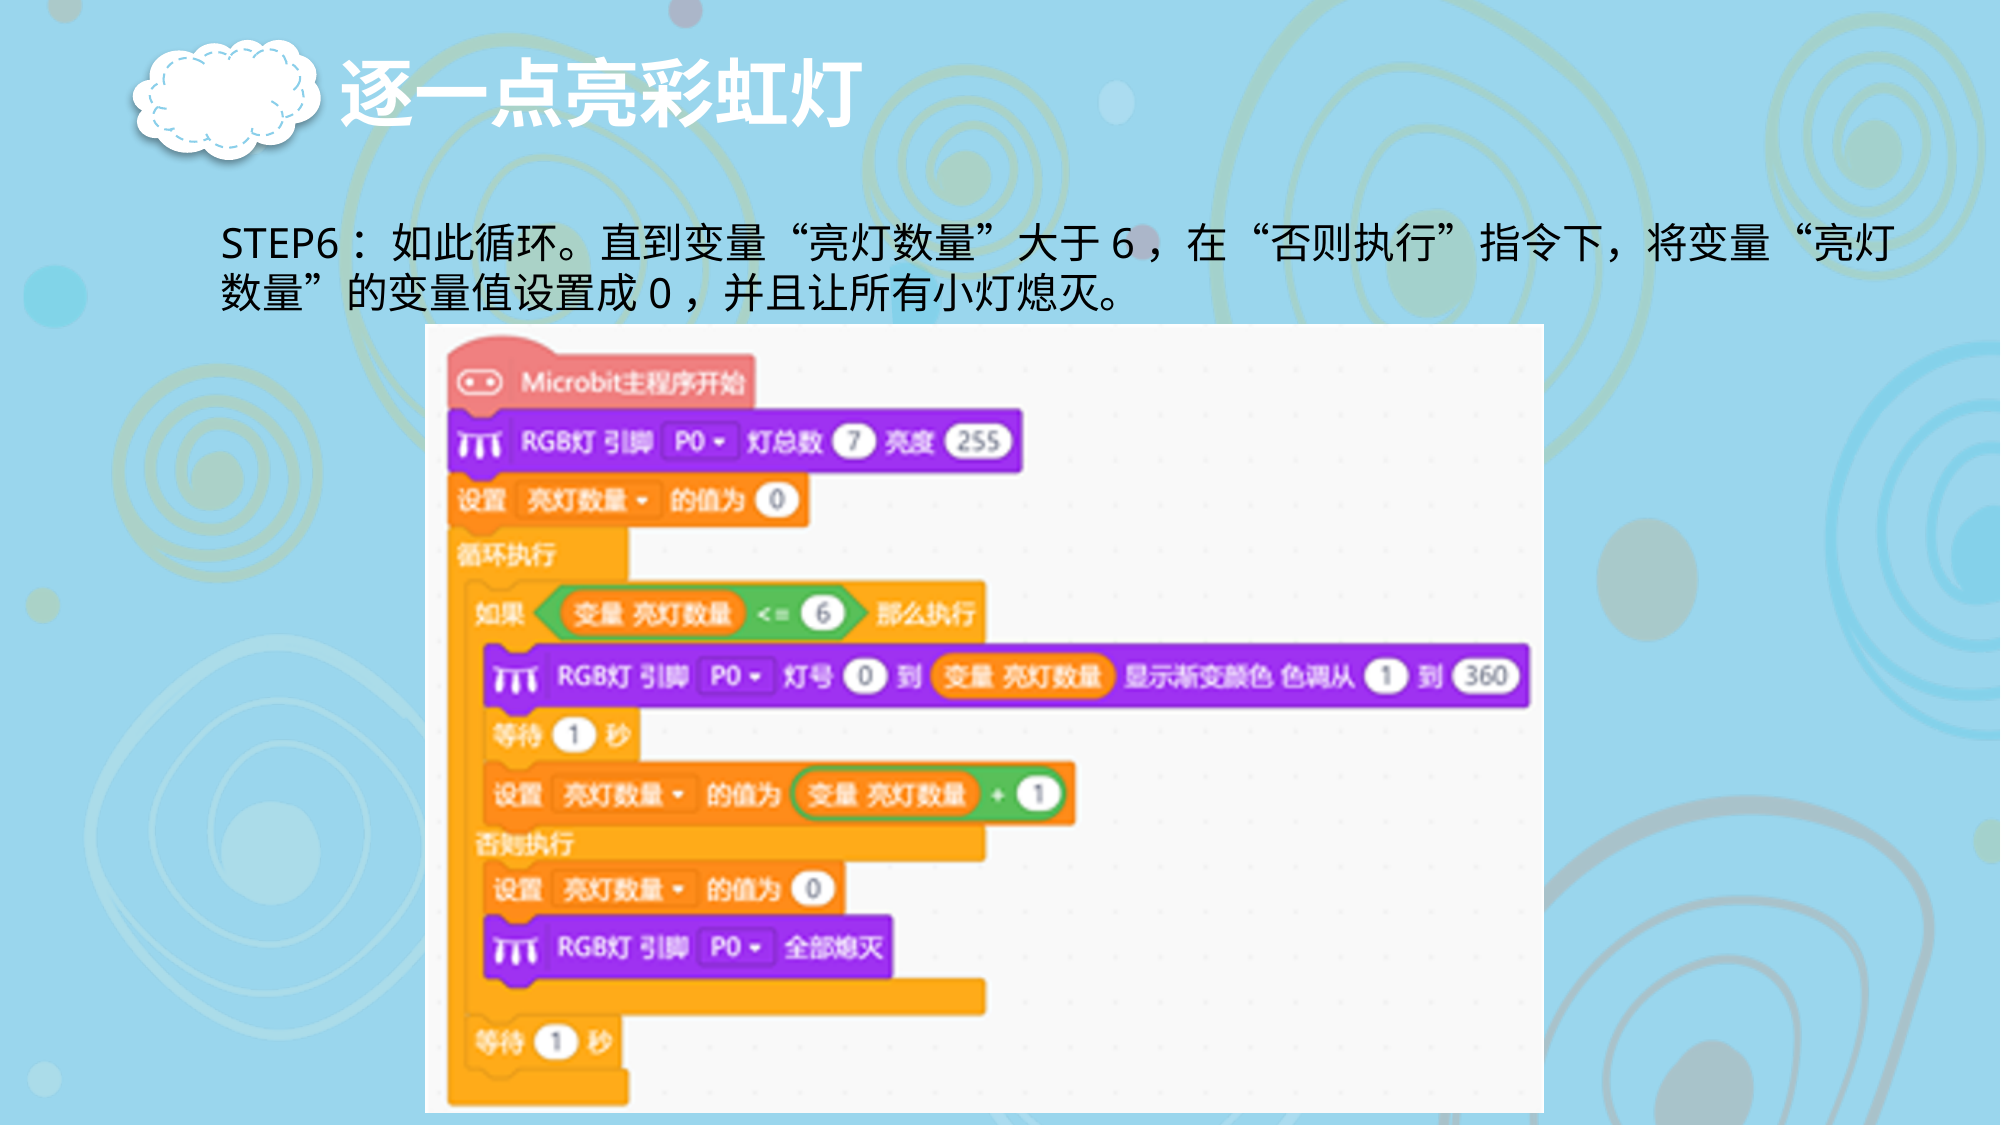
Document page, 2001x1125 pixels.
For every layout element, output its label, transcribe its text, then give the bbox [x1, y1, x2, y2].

text_box STEP6：如此循环。直到变量“亮灯数量”大于6，在“否则执行”指令下，将变量“亮灯数量”的变量值设置成0，并且让所有小灯熄灭。 [205, 209, 1948, 325]
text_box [132, 39, 321, 160]
text_box 逐一点亮彩虹灯 [324, 39, 1387, 145]
picture [424, 324, 1544, 1113]
